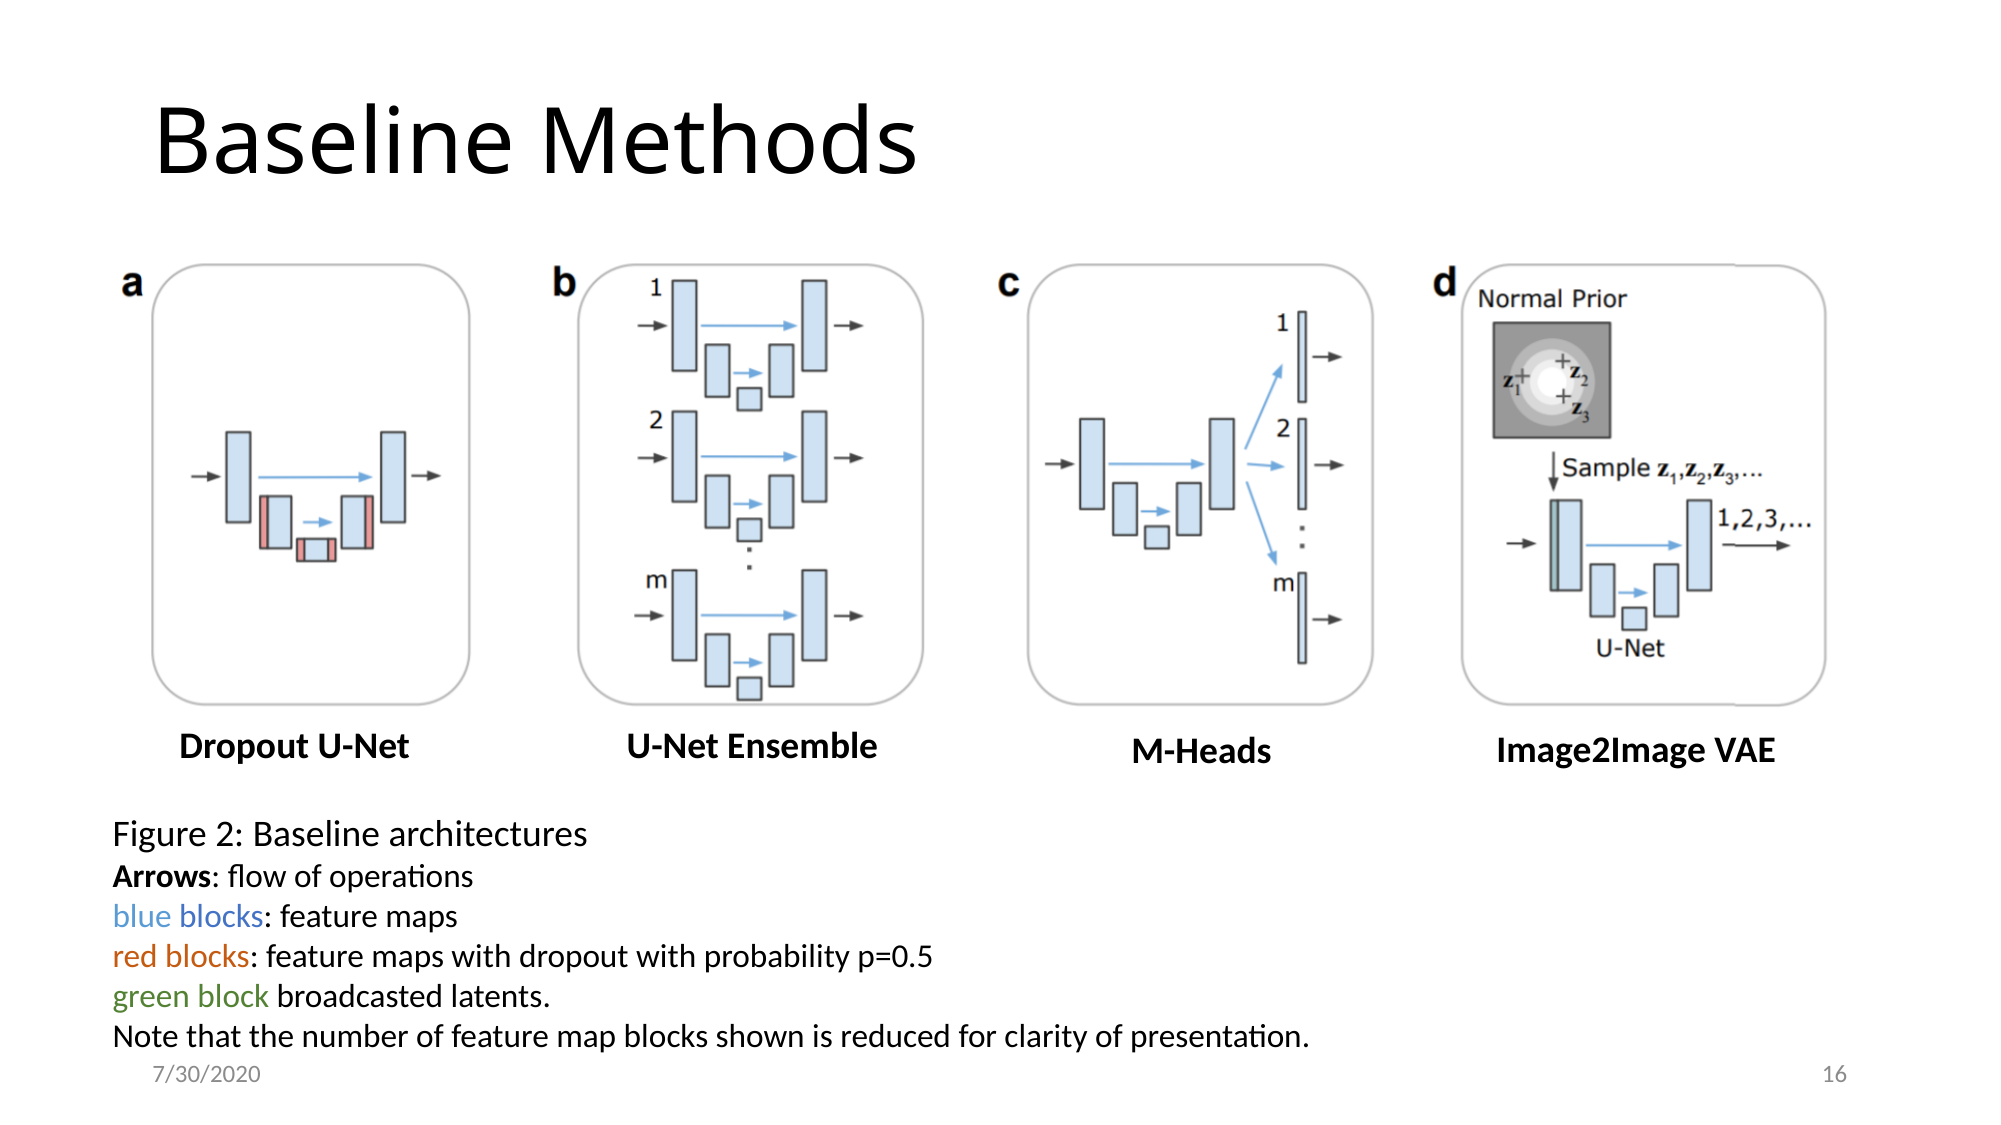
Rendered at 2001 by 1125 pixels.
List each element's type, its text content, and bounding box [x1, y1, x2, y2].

text_box Dropout U-Net [156, 714, 426, 774]
text_box Figure 2: Baseline architectures Arrows: flow of operations blue blocks: feature maps red blocks: feature maps with dropout with probability p=0.5 green block broadcasted latents. Note that the number of feature map blocks shown is reduced for clarity of presentation. [97, 801, 1755, 1062]
text_box U-Net Ensemble [611, 714, 894, 774]
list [111, 252, 1837, 714]
title Baseline Methods [137, 35, 1863, 253]
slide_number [137, 1042, 588, 1103]
slide_number 16 [1412, 1042, 1863, 1103]
text_box Image2Image VAE [1481, 717, 1792, 778]
text_box M-Heads [1116, 718, 1287, 779]
